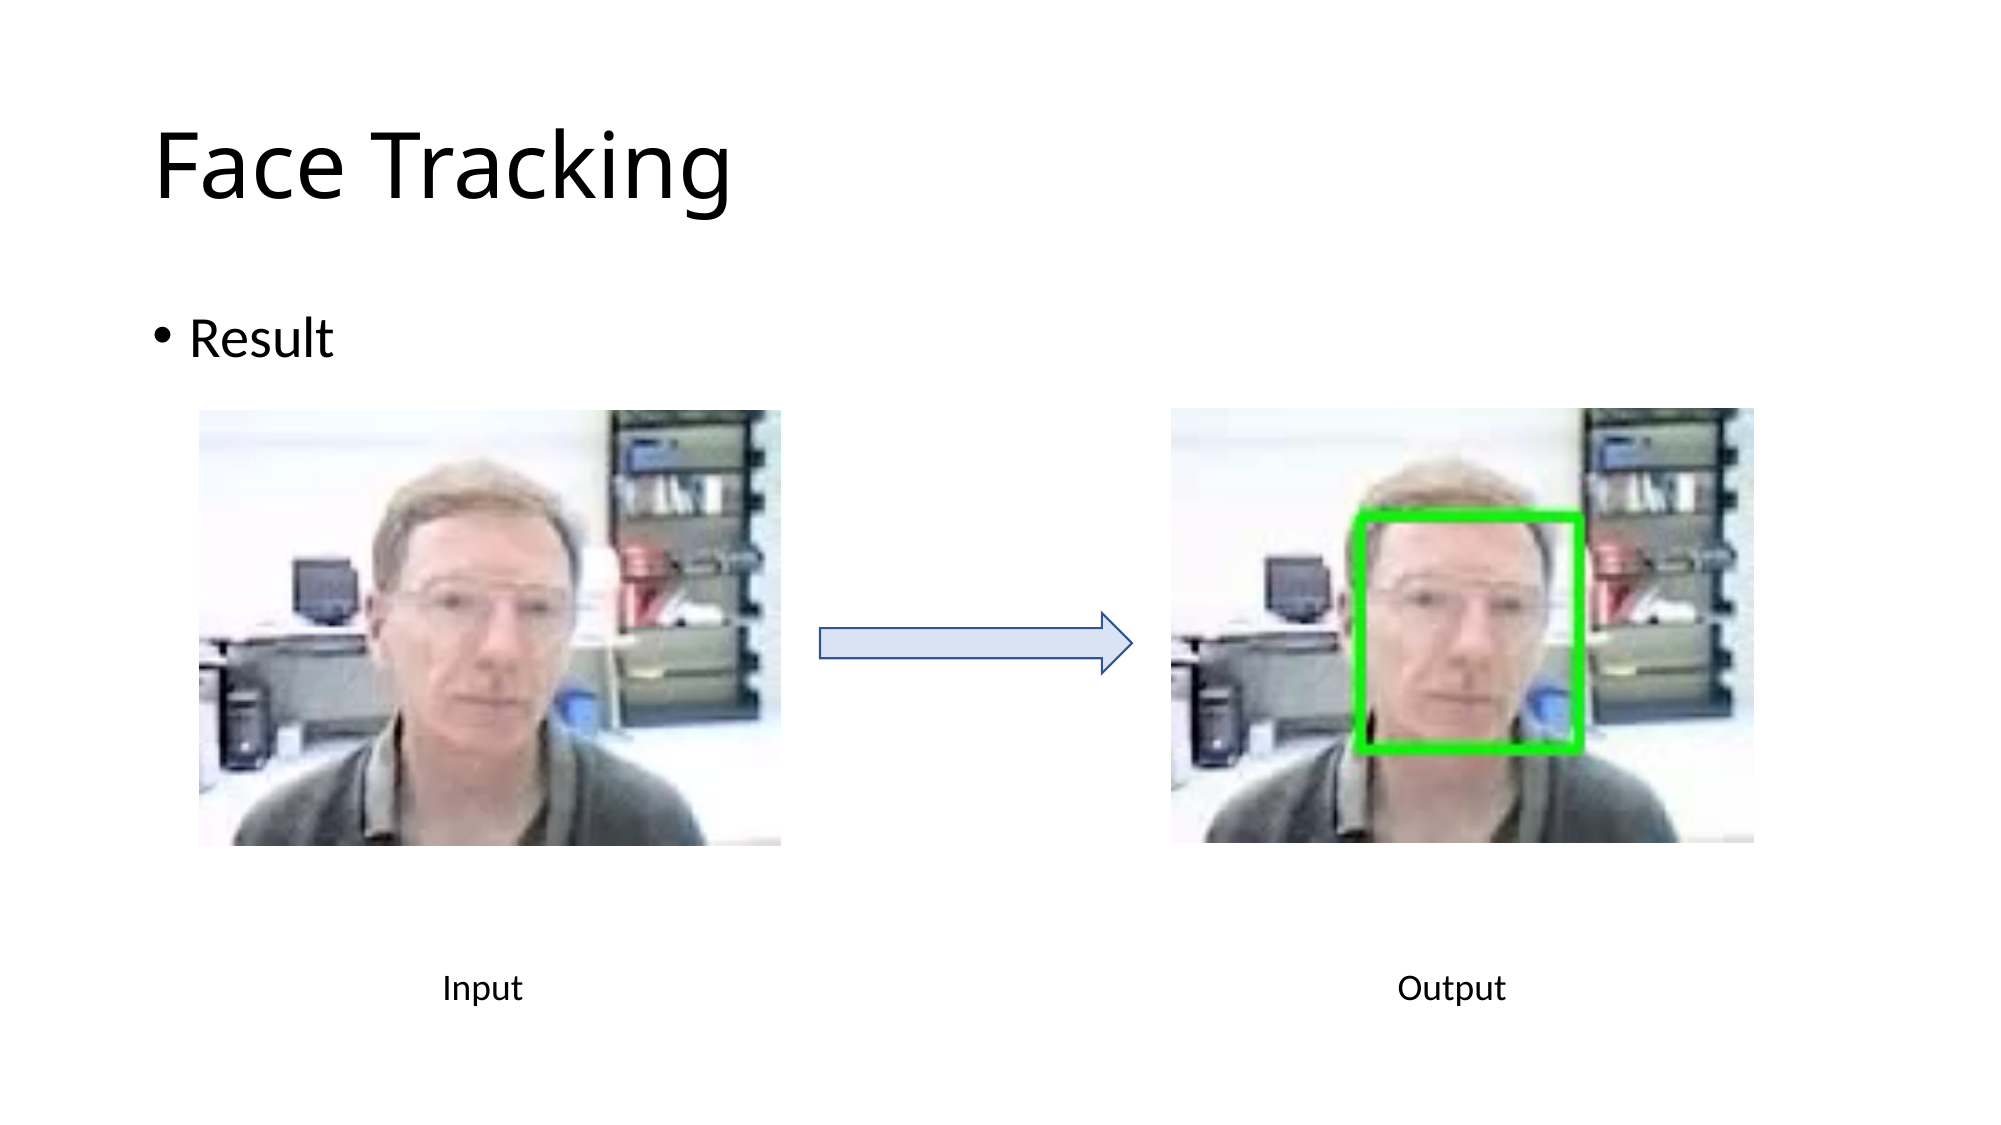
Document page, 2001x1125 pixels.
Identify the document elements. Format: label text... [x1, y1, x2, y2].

text_box [818, 610, 1134, 676]
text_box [198, 409, 781, 847]
text_box Input [427, 955, 552, 1015]
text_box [1170, 407, 1754, 844]
title Face Tracking [137, 59, 1863, 278]
text_box Output [1382, 955, 1542, 1015]
list Result [137, 299, 1863, 1014]
